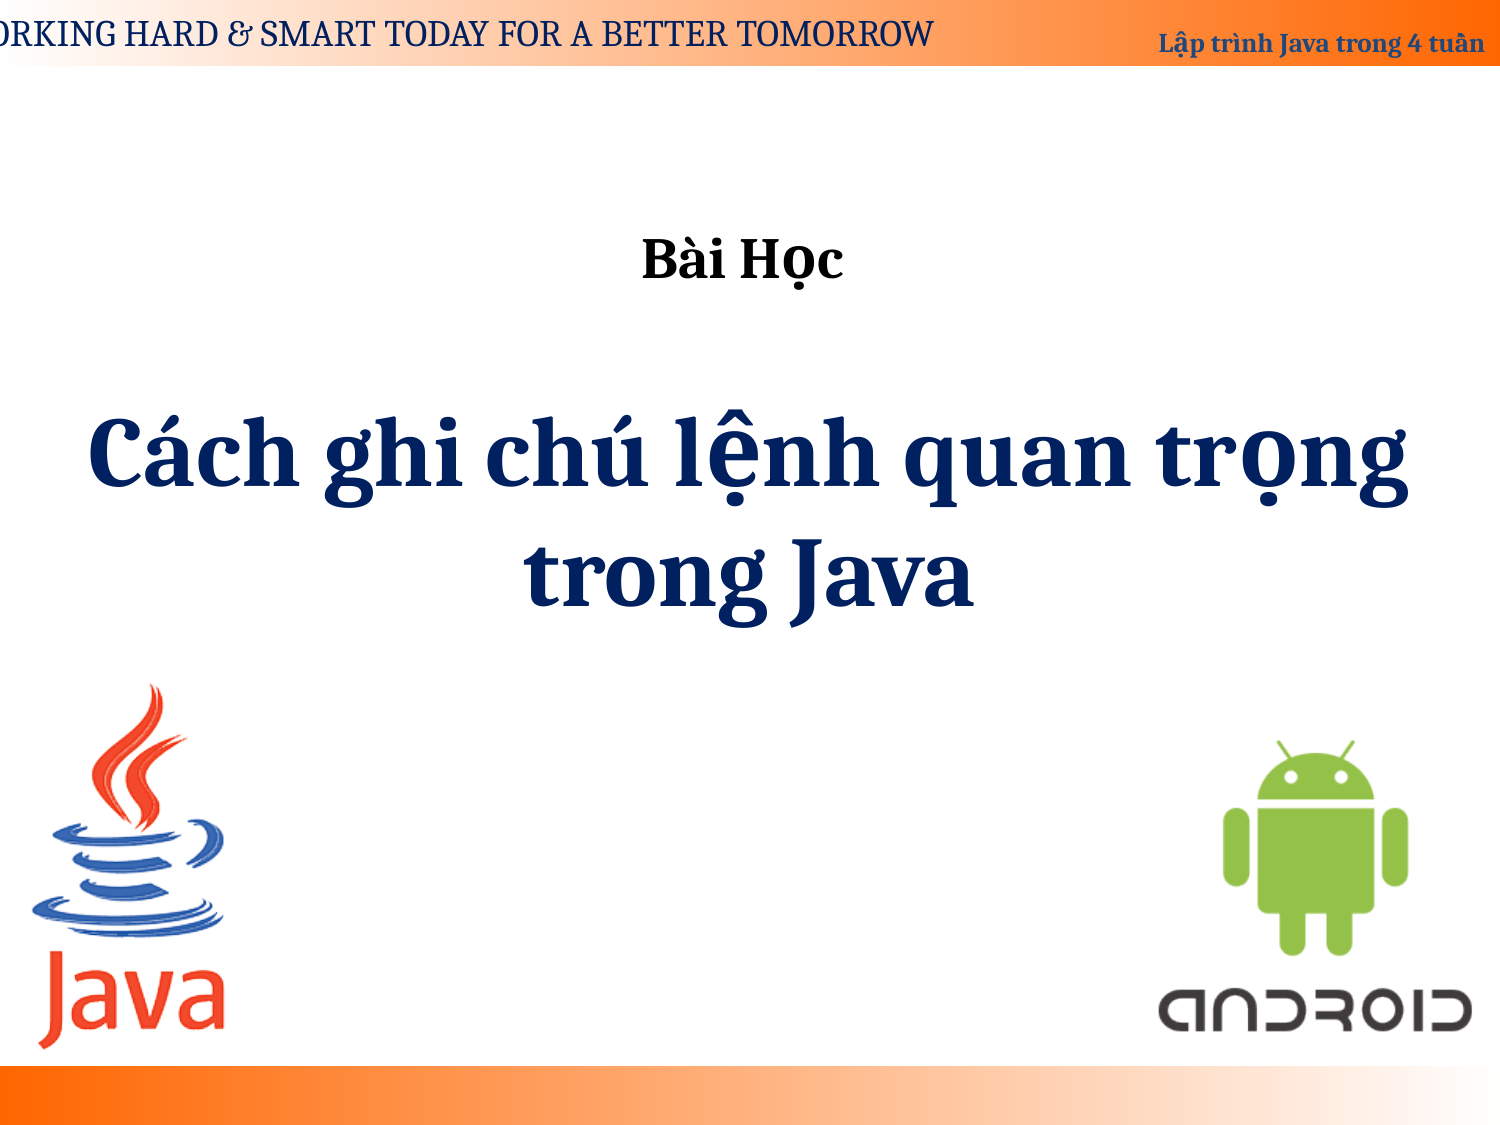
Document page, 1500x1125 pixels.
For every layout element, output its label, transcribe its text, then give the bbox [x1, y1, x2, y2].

picture [24, 674, 251, 1076]
text_box Cách ghi chú lệnh quan trọng trong Java [62, 349, 1438, 663]
text_box Bài Học [626, 212, 859, 298]
picture [1149, 706, 1488, 1051]
